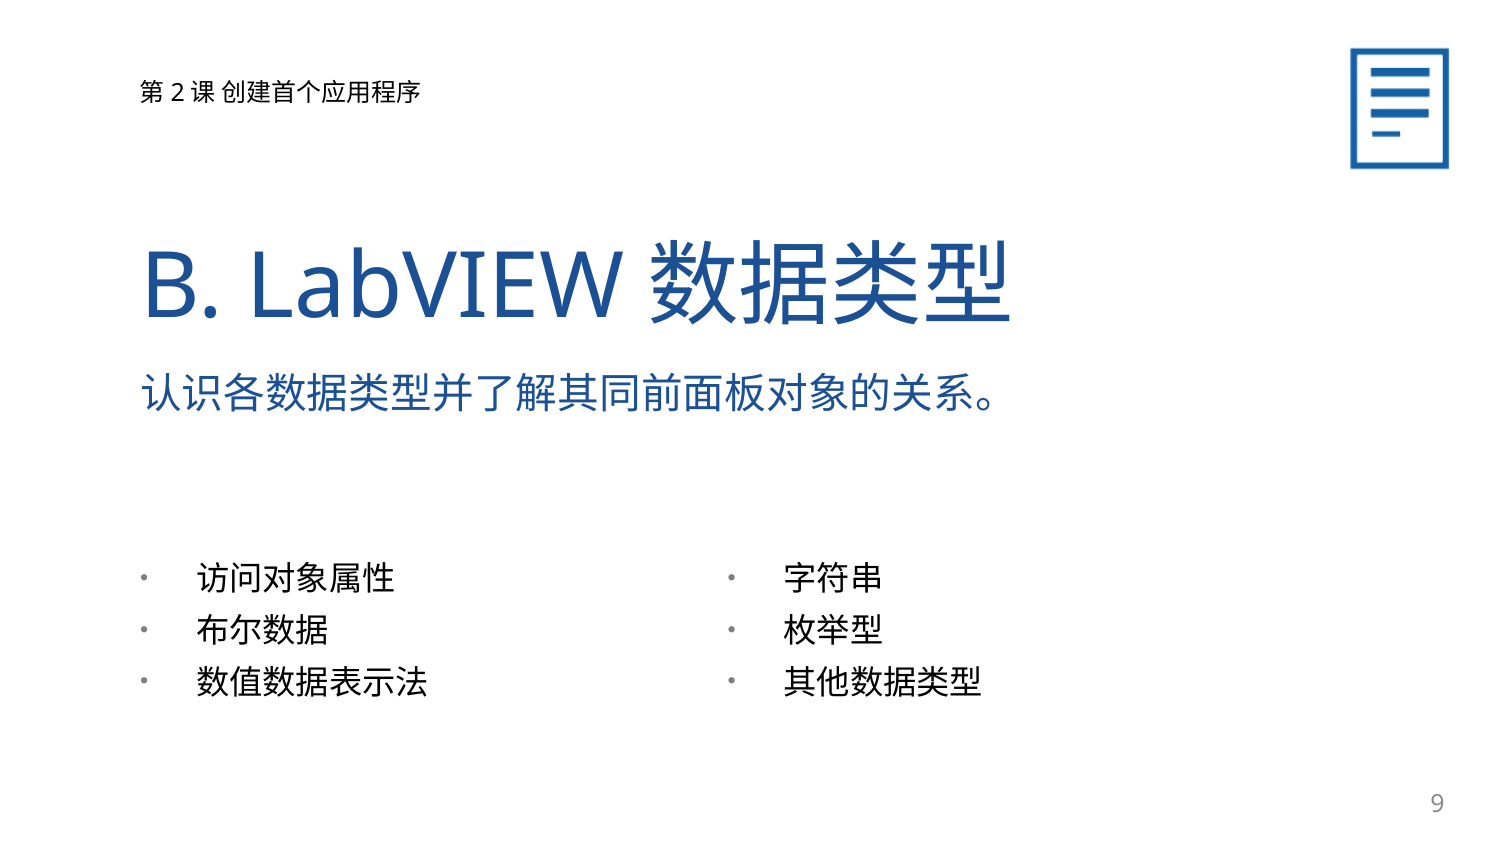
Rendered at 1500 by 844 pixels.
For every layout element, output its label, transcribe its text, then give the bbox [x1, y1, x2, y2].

list 访问对象属性 布尔数据 数值数据表示法 [125, 549, 675, 747]
list 字符串 枚举型 其他数据类型 [712, 549, 1263, 747]
picture [1323, 23, 1474, 212]
list B. LabVIEW数据类型 [125, 109, 1278, 344]
slide_number 9 [1400, 782, 1475, 828]
list 认识各数据类型并了解其同前面板对象的关系。 [125, 359, 1275, 494]
